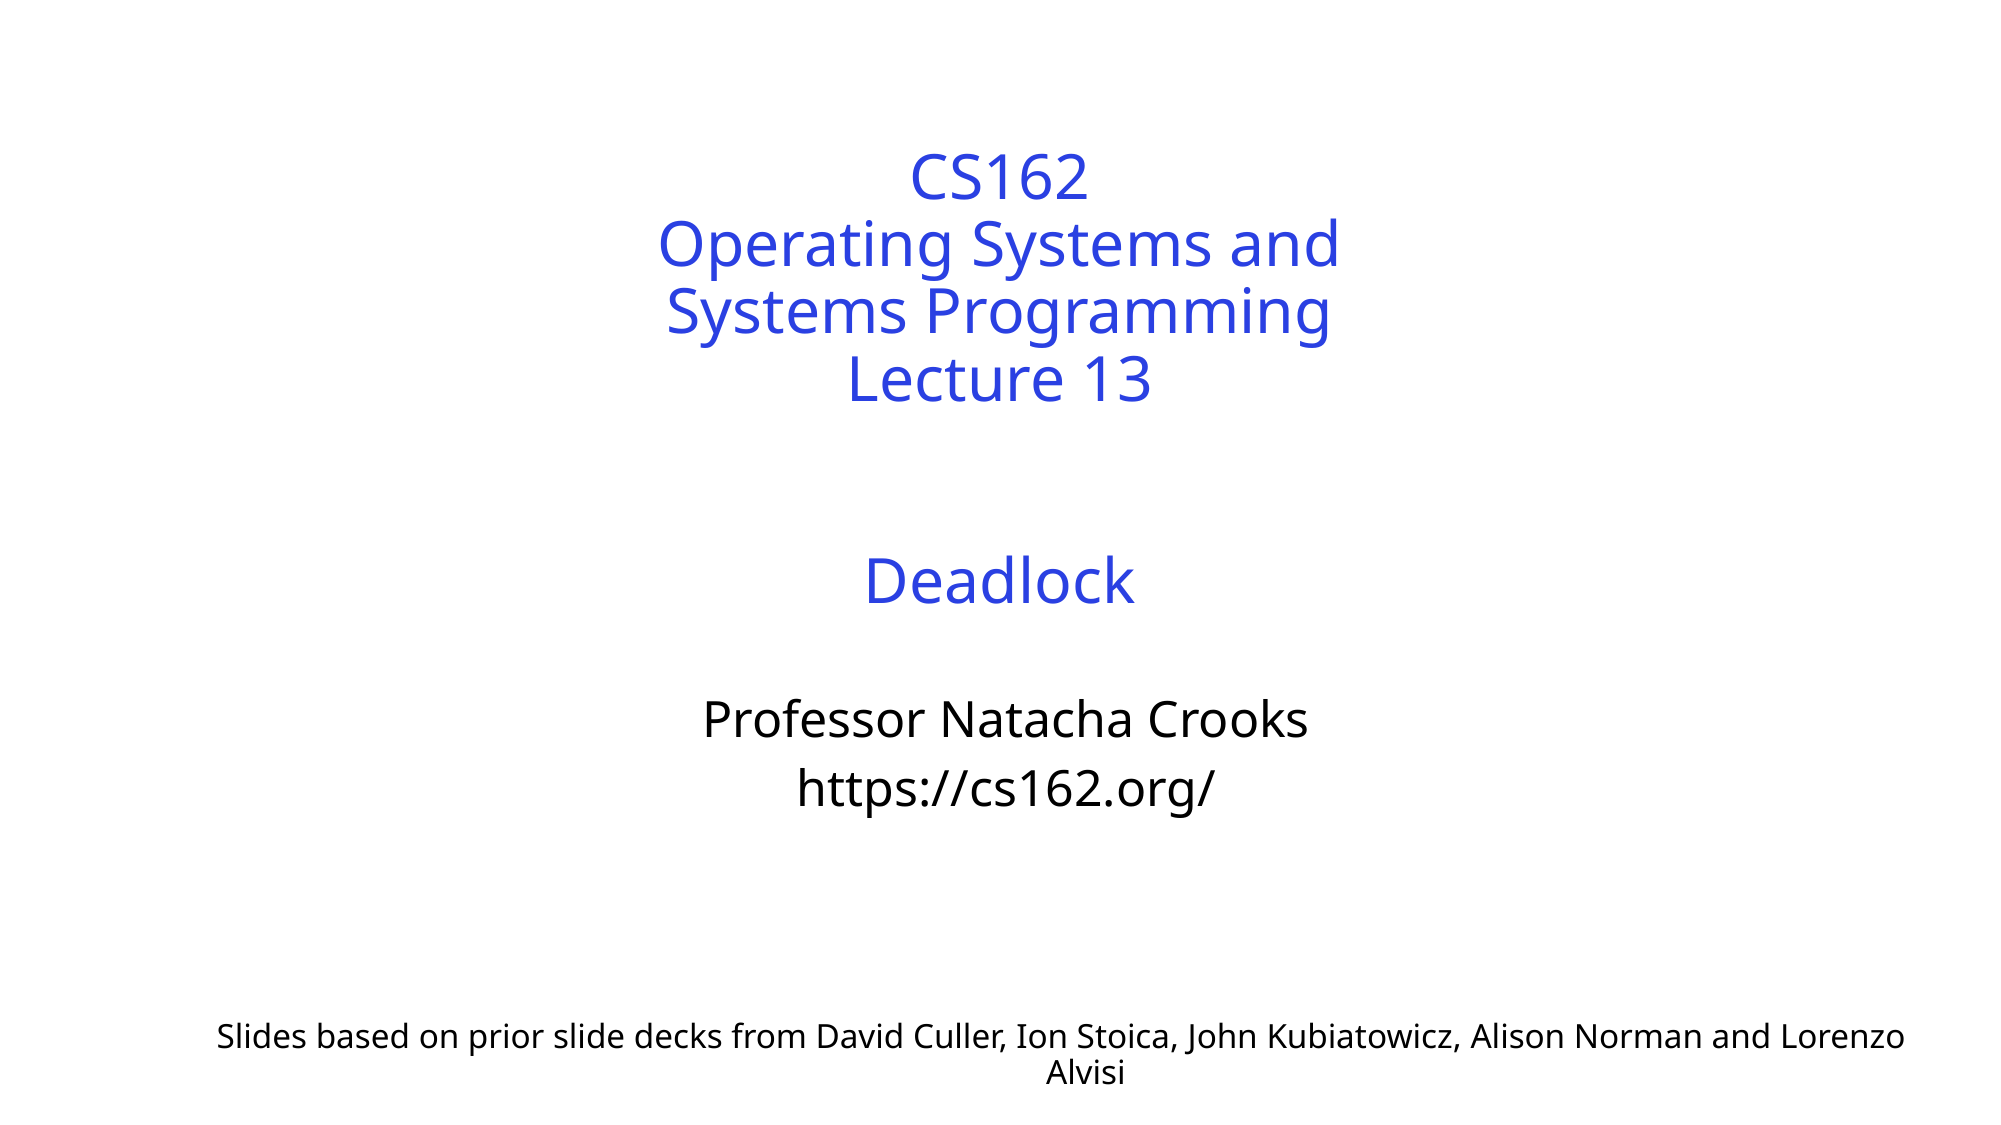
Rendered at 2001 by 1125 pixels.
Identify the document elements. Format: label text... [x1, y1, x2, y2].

text_box Slides based on prior slide decks from David Culler, Ion Stoica, John Kubiatowicz, Alison Norman and Lorenzo Alvisi [187, 1012, 1938, 1100]
title CS162 Operating Systems and Systems Programming Lecture 13 Deadlock [0, 212, 2000, 550]
subtitle Professor Natacha Crooks https://cs162.org/ [350, 687, 1663, 925]
